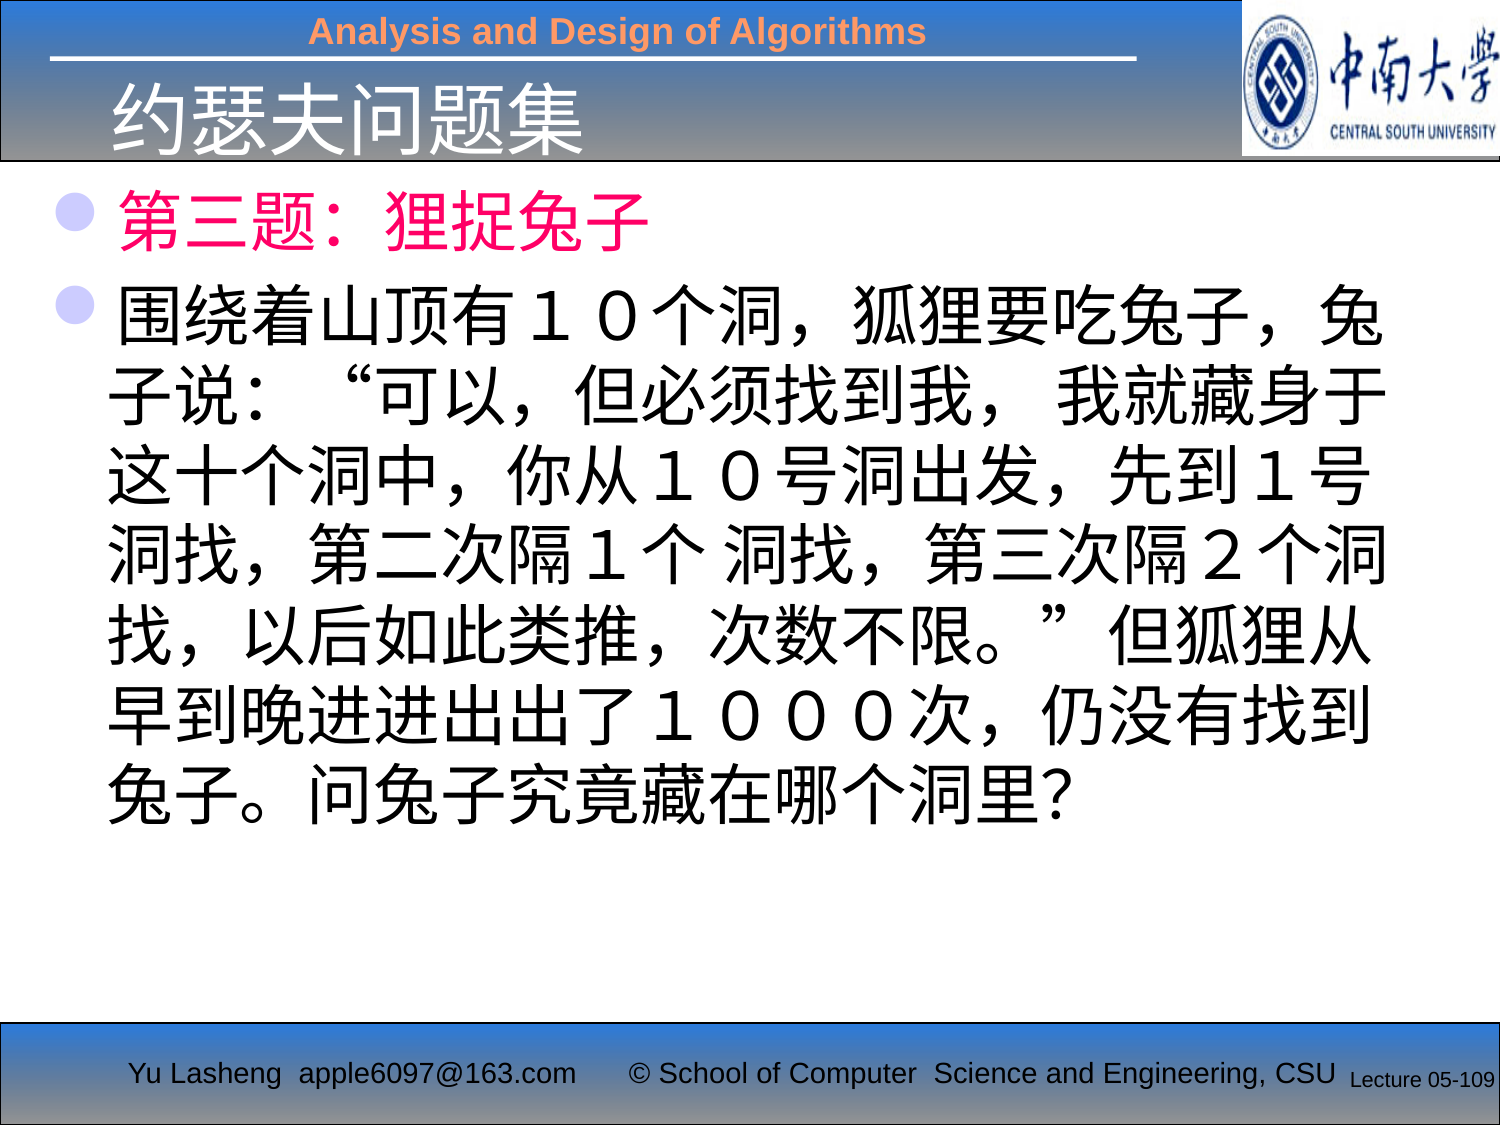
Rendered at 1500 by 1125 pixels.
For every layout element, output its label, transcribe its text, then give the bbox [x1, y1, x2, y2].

list 第三题：狸捉兔子 围绕着山顶有１０个洞，狐狸要吃兔子，兔子说：“可以，但必须找到我， 我就藏身于这十个洞中，你从１０号洞出发，先到１号洞找，第二次隔１个 洞找，第三次隔２个洞找，以后如此类推，次数不限。”但狐狸从早到晚进进出出了１０００次，仍没有找到兔子。问兔子究竟藏在哪个洞里？ [34, 172, 1454, 1006]
picture [1242, 0, 1500, 156]
slide_number Lecture 05-109 [1334, 1058, 1500, 1125]
text_box 约瑟夫问题集 [95, 66, 1268, 169]
